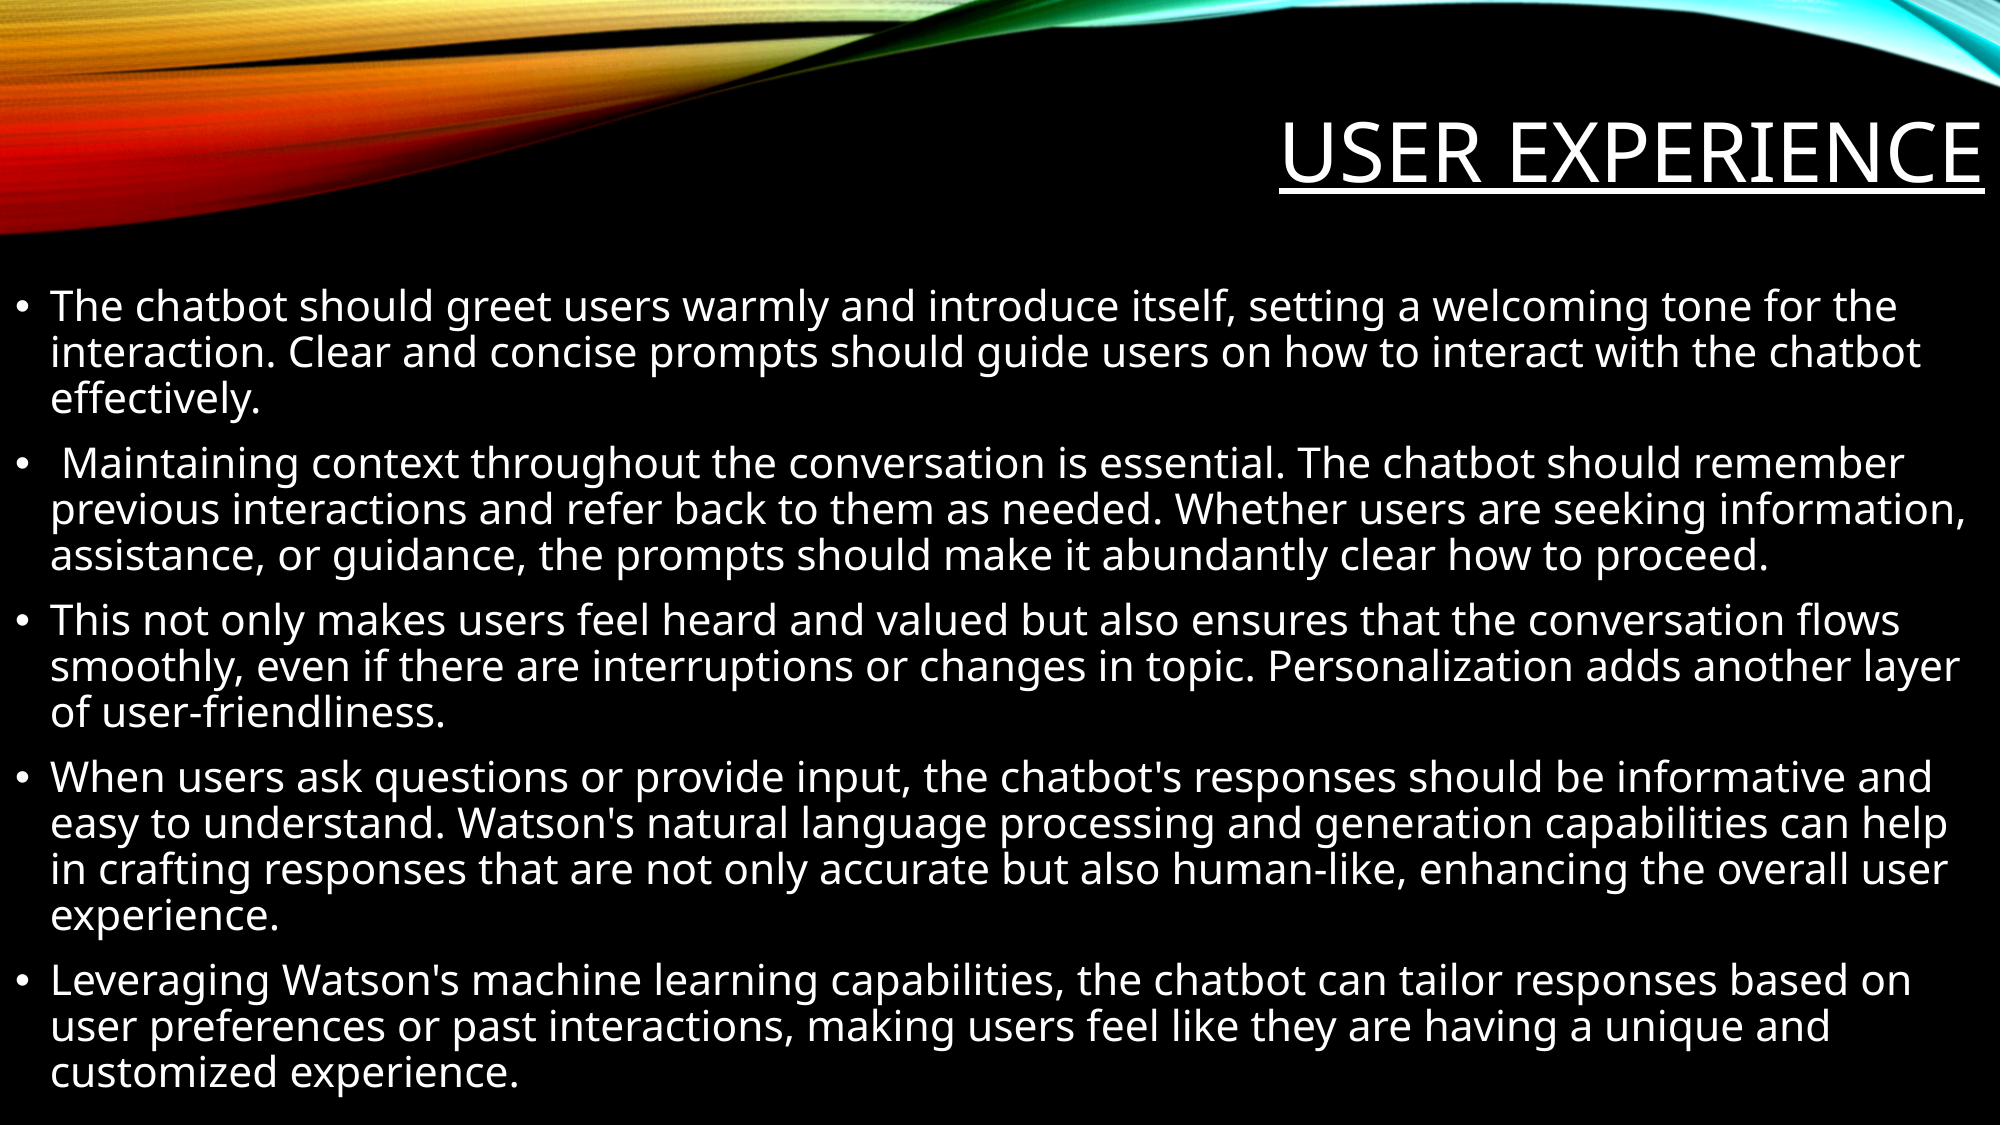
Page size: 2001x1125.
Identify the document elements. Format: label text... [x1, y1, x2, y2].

list The chatbot should greet users warmly and introduce itself, setting a welcoming tone for the interaction. Clear and concise prompts should guide users on how to interact with the chatbot effectively. Maintaining context throughout the conversation is essential. The chatbot should remember previous interactions and refer back to them as needed. Whether users are seeking information, assistance, or guidance, the prompts should make it abundantly clear how to proceed. This not only makes users feel heard and valued but also ensures that the conversation flows smoothly, even if there are interruptions or changes in topic. Personalization adds another layer of user-friendliness. When users ask questions or provide input, the chatbot's responses should be informative and easy to understand. Watson's natural language processing and generation capabilities can help in crafting responses that are not only accurate but also human-like, enhancing the overall user experience. Leveraging Watson's machine learning capabilities, the chatbot can tailor responses based on user preferences or past interactions, making users feel like they are having a unique and customized experience. [0, 277, 2000, 1125]
picture [0, 0, 2000, 237]
title User Experience [587, 49, 2000, 262]
